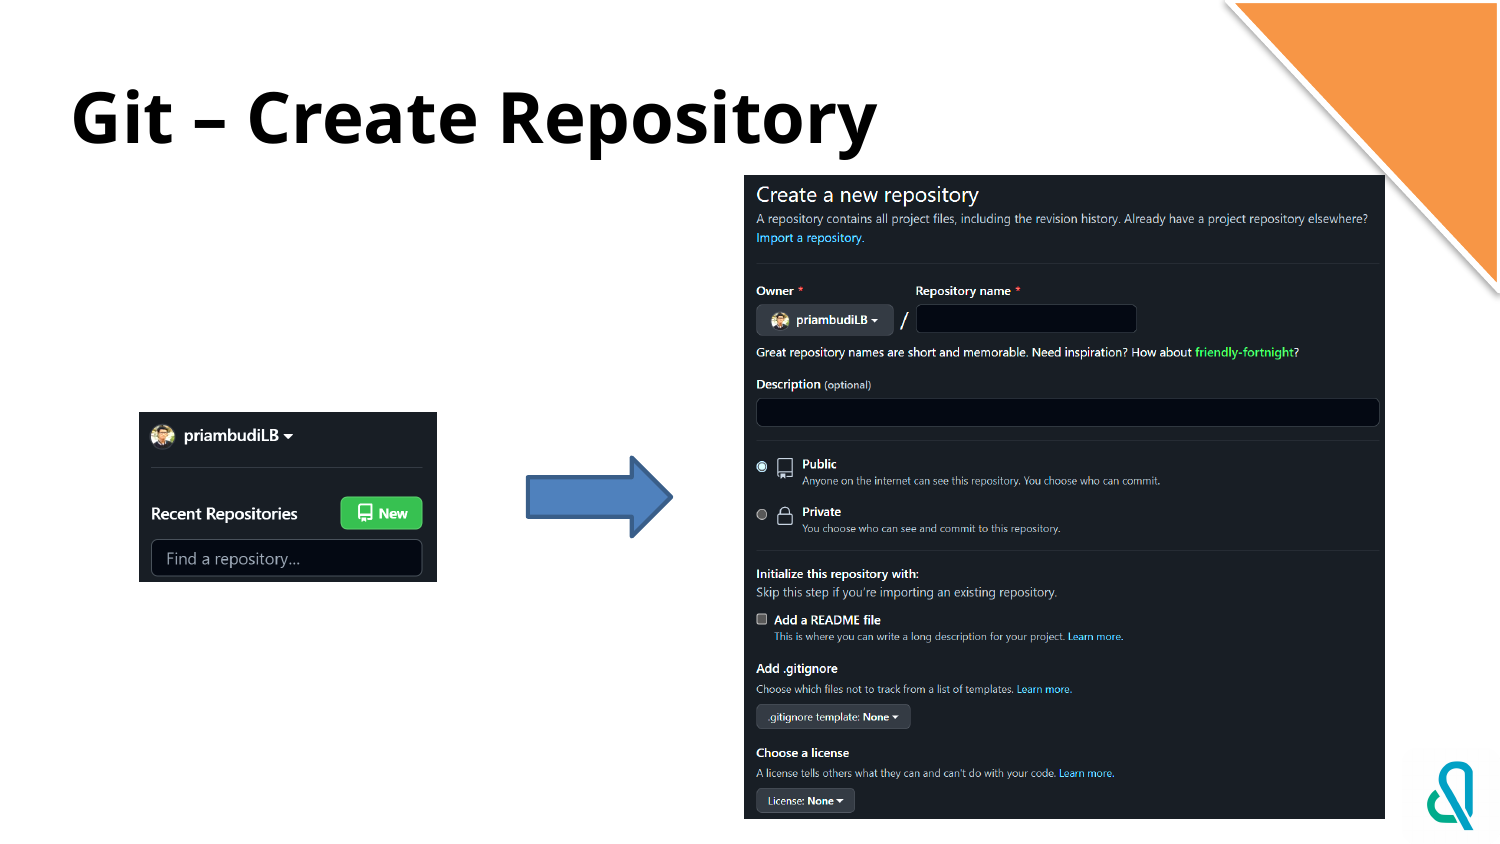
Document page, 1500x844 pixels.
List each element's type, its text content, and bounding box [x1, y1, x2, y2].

picture [139, 412, 437, 582]
picture [744, 175, 1386, 819]
text_box [1227, 0, 1500, 291]
text_box [1402, 748, 1500, 844]
title Git – Create Repository [68, 71, 1182, 215]
text_box [527, 457, 672, 537]
